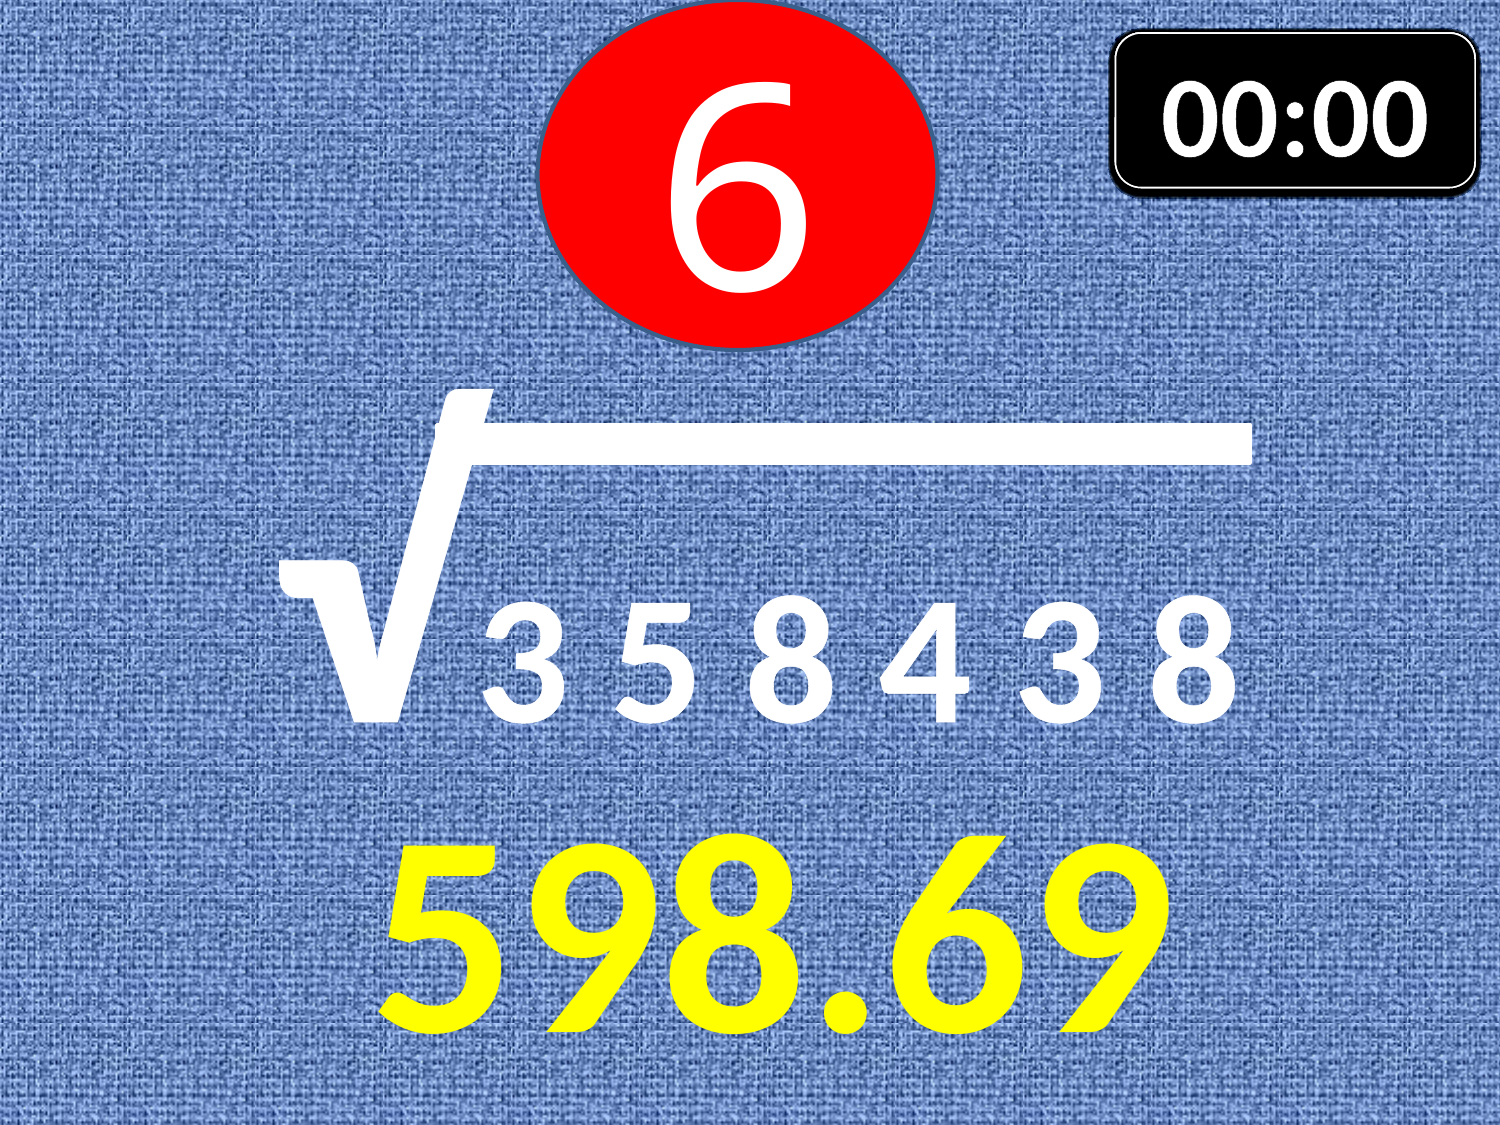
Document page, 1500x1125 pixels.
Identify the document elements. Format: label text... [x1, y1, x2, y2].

text_box 6 [535, 0, 940, 299]
text_box √3 5 8 4 3 8 [254, 299, 1257, 813]
text_box 598.69 [62, 737, 1225, 1098]
text_box [435, 423, 1252, 465]
text_box 00:00 [1114, 32, 1476, 189]
picture [0, 0, 1500, 1125]
